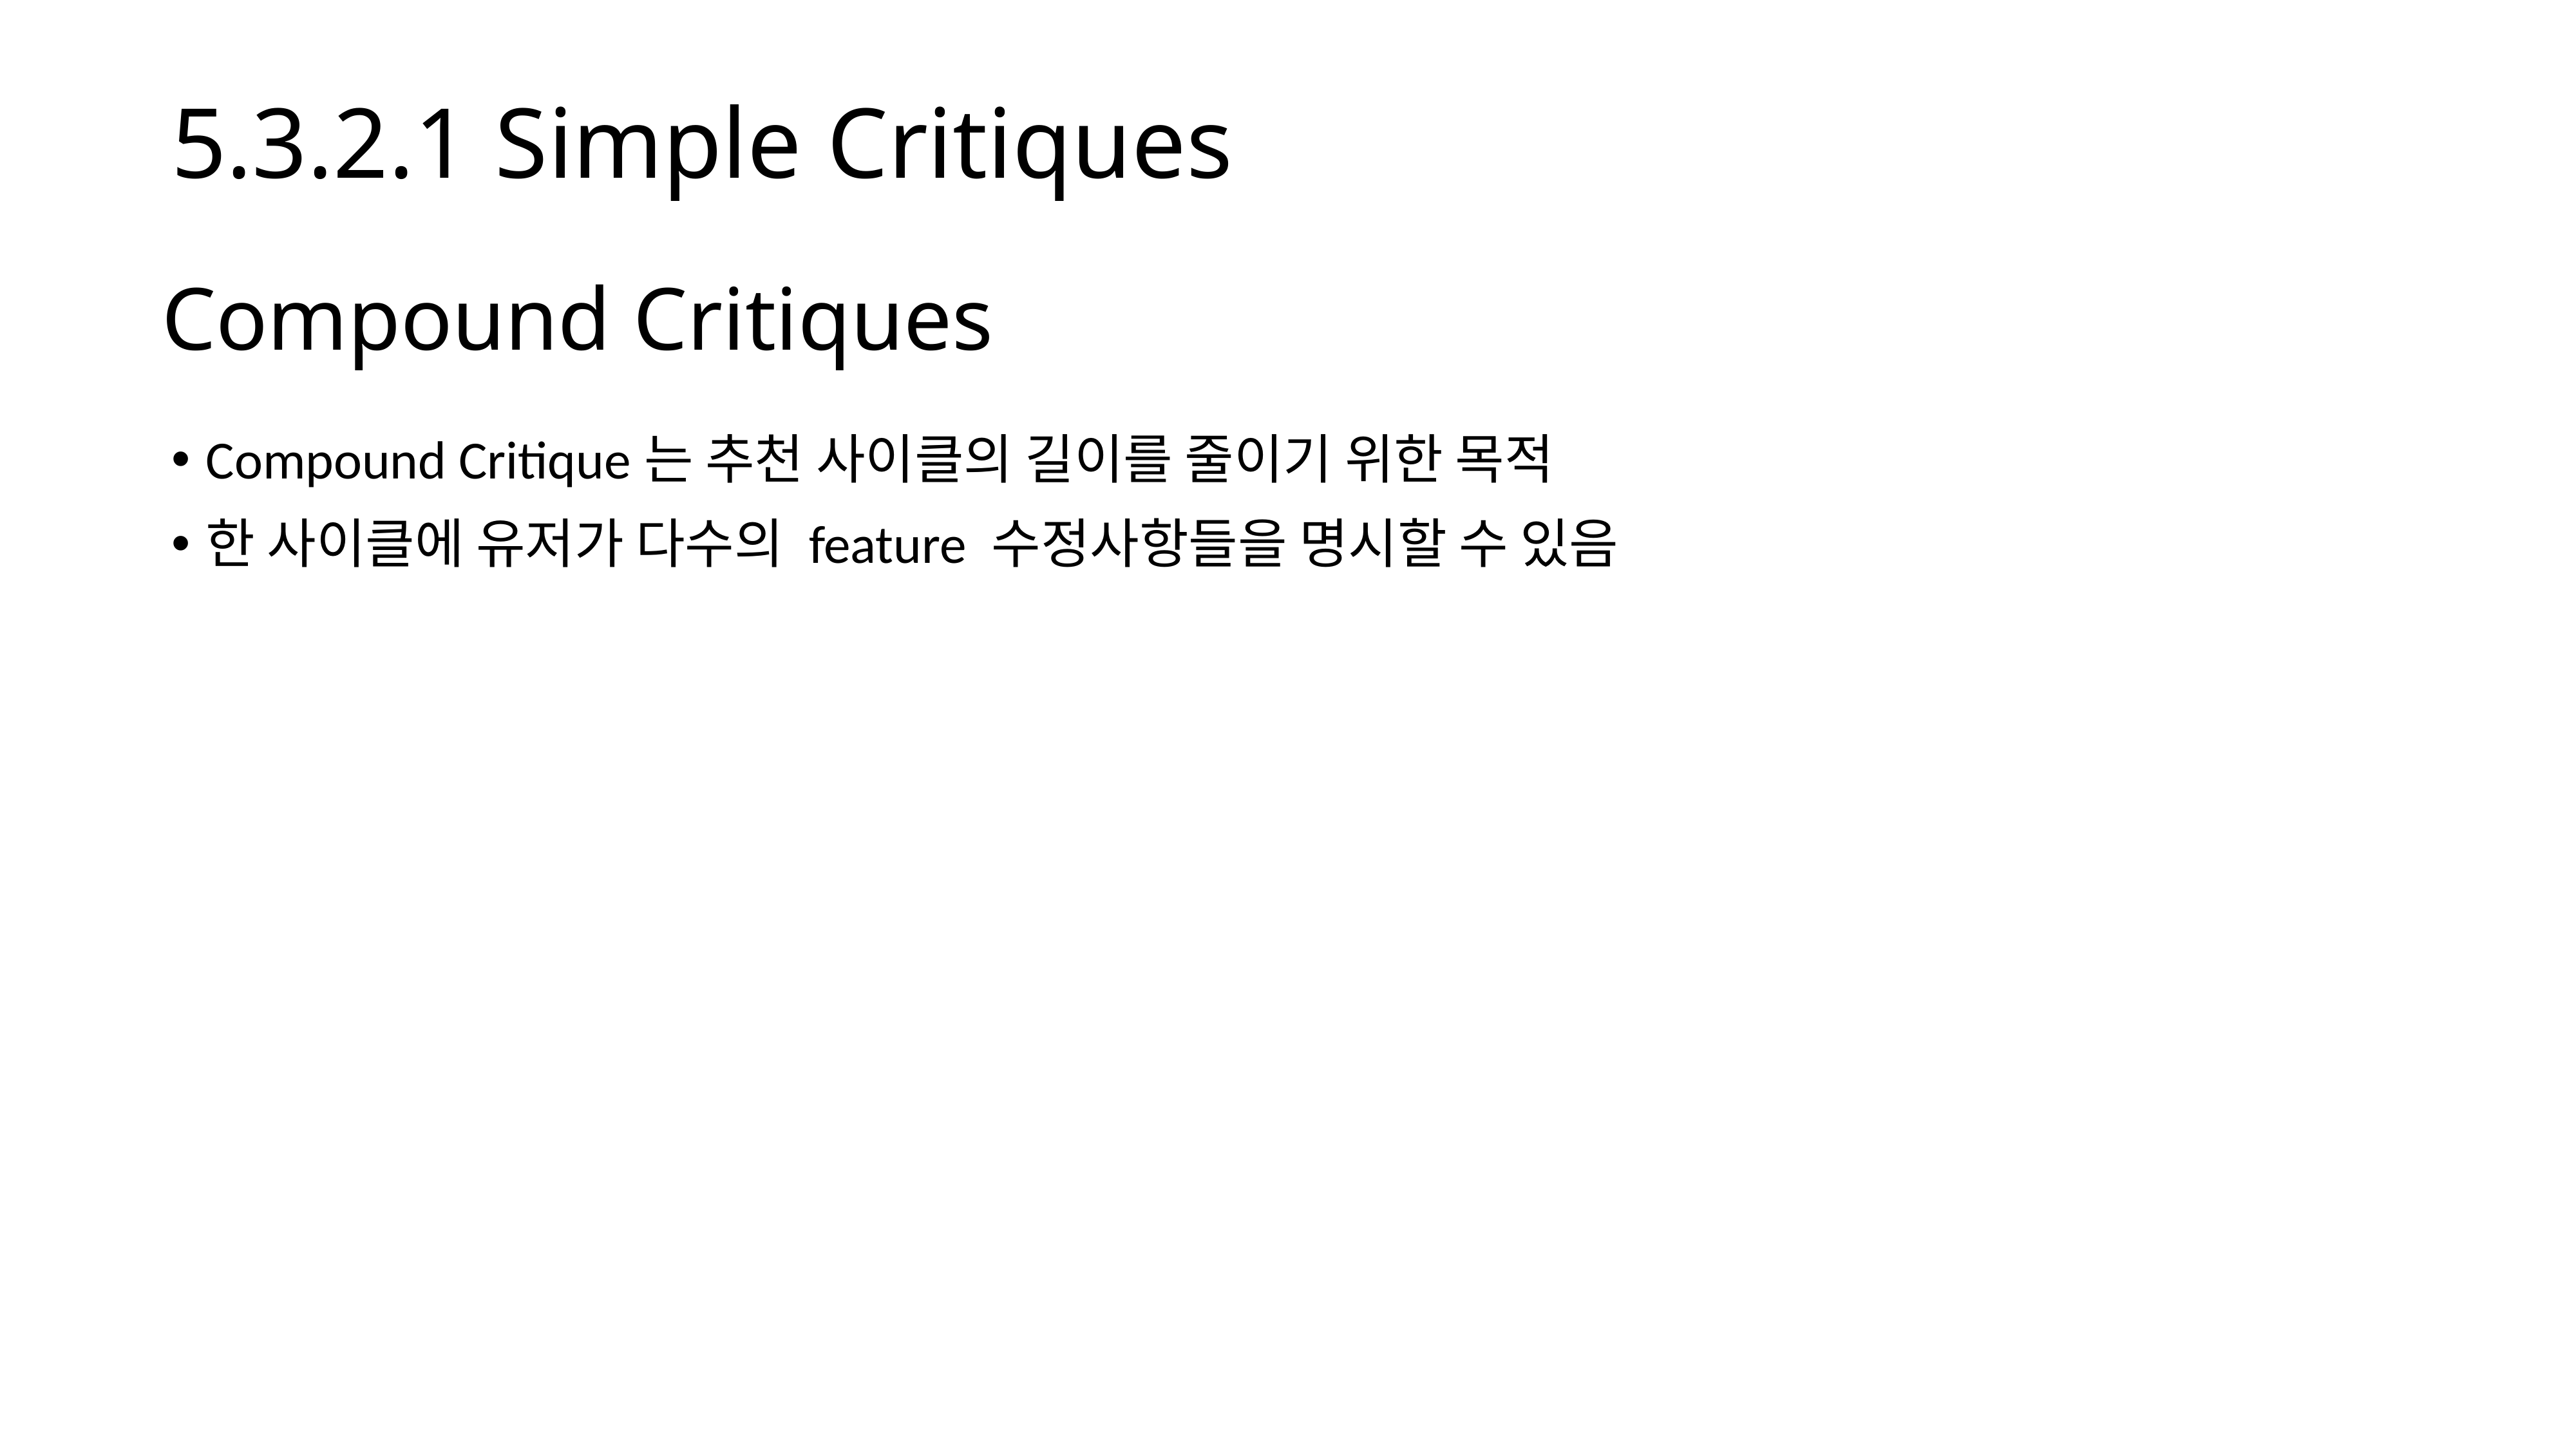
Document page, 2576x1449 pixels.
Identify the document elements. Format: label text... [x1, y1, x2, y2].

title Compound Critiques [151, 236, 2374, 408]
text_box 5.3.2.1 Simple Critiques [162, 32, 2566, 261]
text_box Compound Critique는 추천 사이클의 길이를 줄이기 위한 목적 한 사이클에 유저가 다수의 feature 수정사항들을 명시할 수 있음 [162, 422, 2364, 1212]
